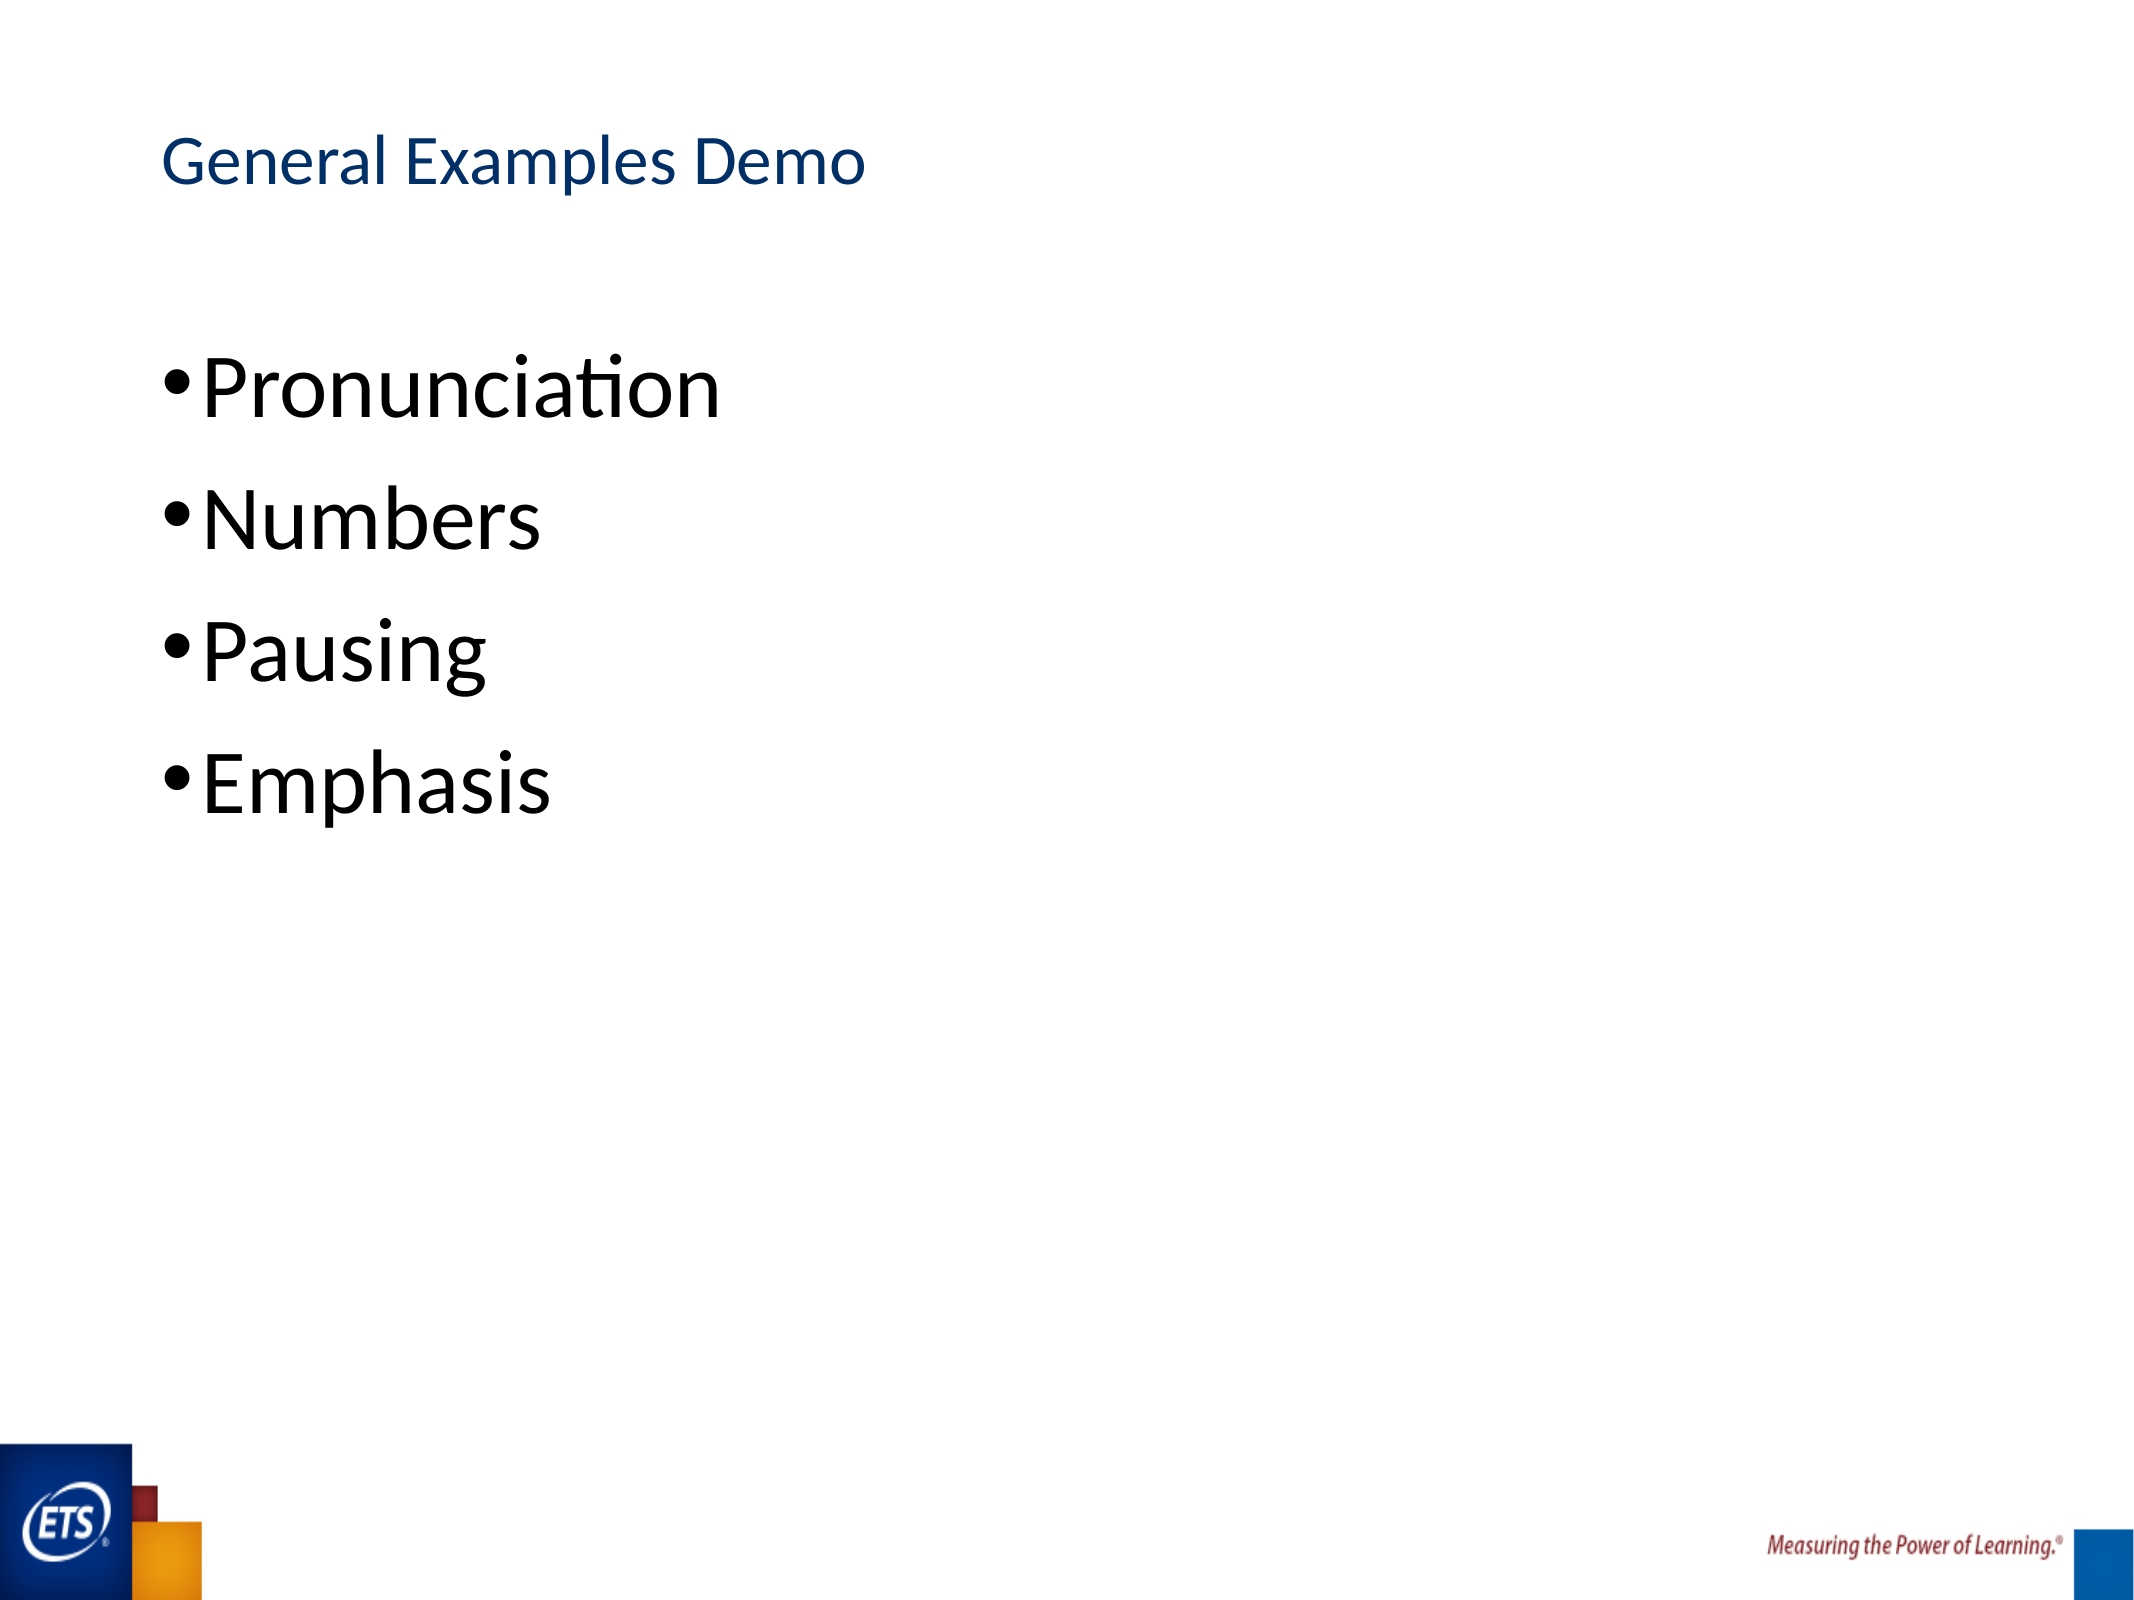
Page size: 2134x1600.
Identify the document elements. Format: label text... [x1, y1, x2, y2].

picture [0, 0, 2134, 1600]
title General Examples Demo [146, 41, 1987, 281]
list Pronunciation Numbers Pausing Emphasis [146, 318, 1987, 1338]
